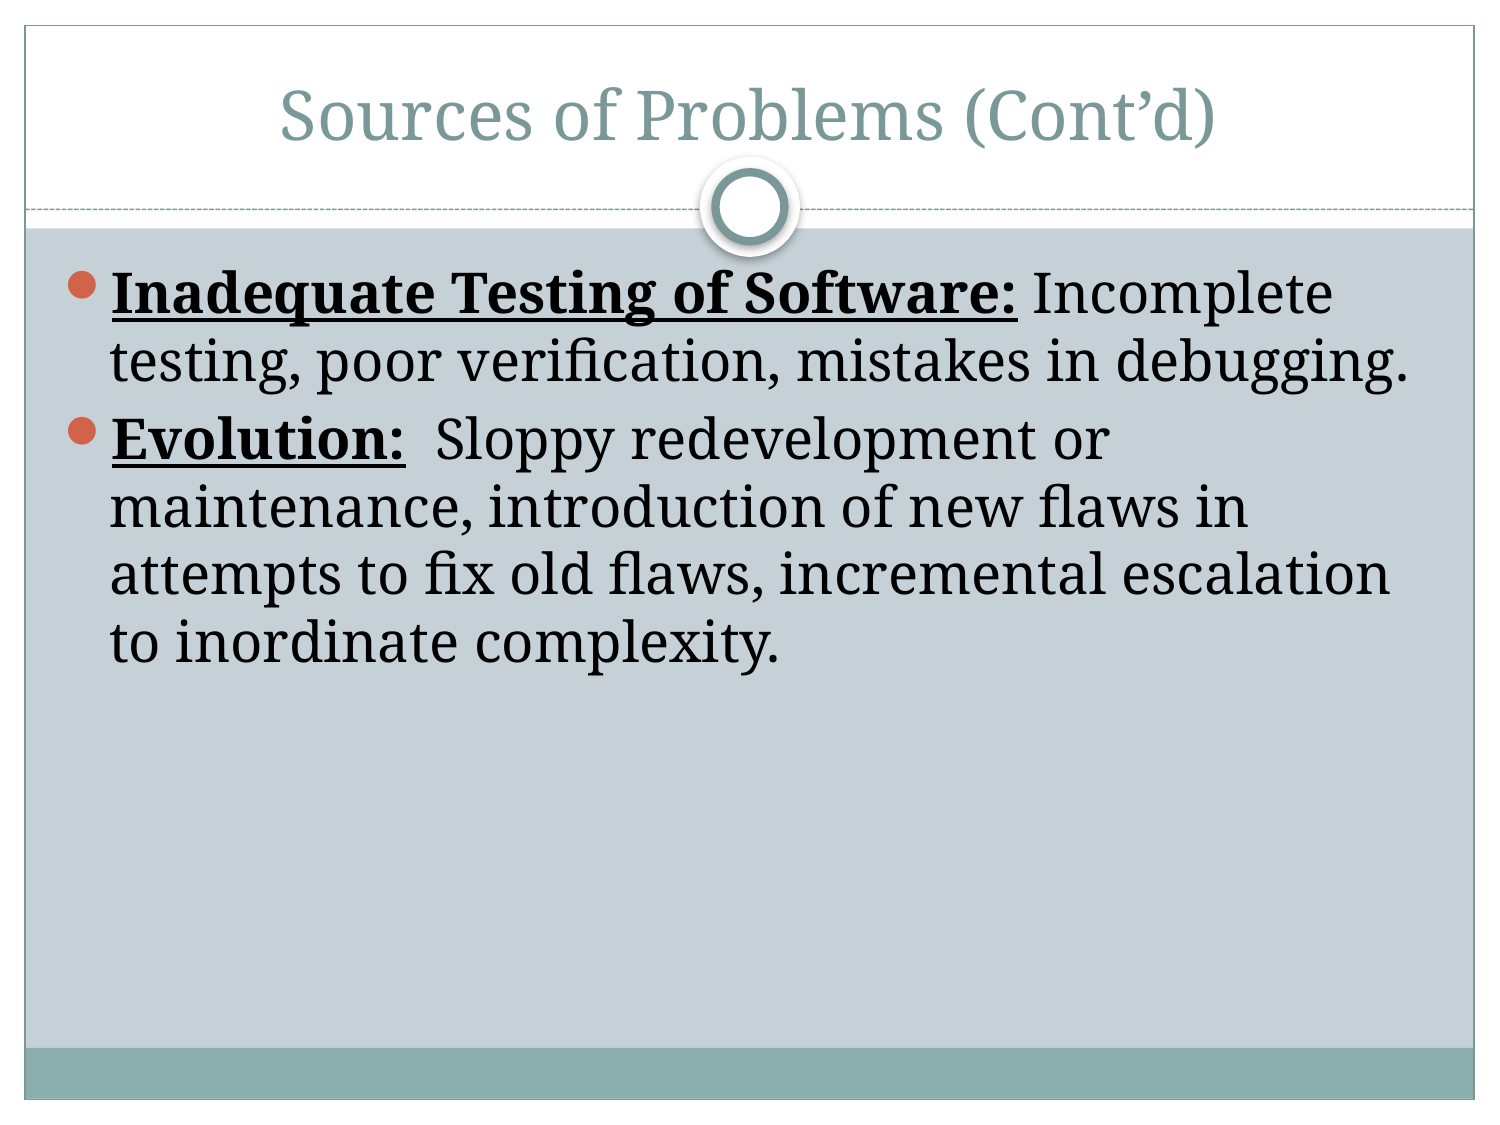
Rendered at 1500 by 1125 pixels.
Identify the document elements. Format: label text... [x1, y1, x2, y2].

list Inadequate Testing of Software: Incomplete testing, poor verification, mistakes in debugging. Evolution: Sloppy redevelopment or maintenance, introduction of new flaws in attempts to fix old flaws, incremental escalation to inordinate complexity. [49, 249, 1450, 1005]
title Sources of Problems (Cont’d) [49, 37, 1450, 162]
